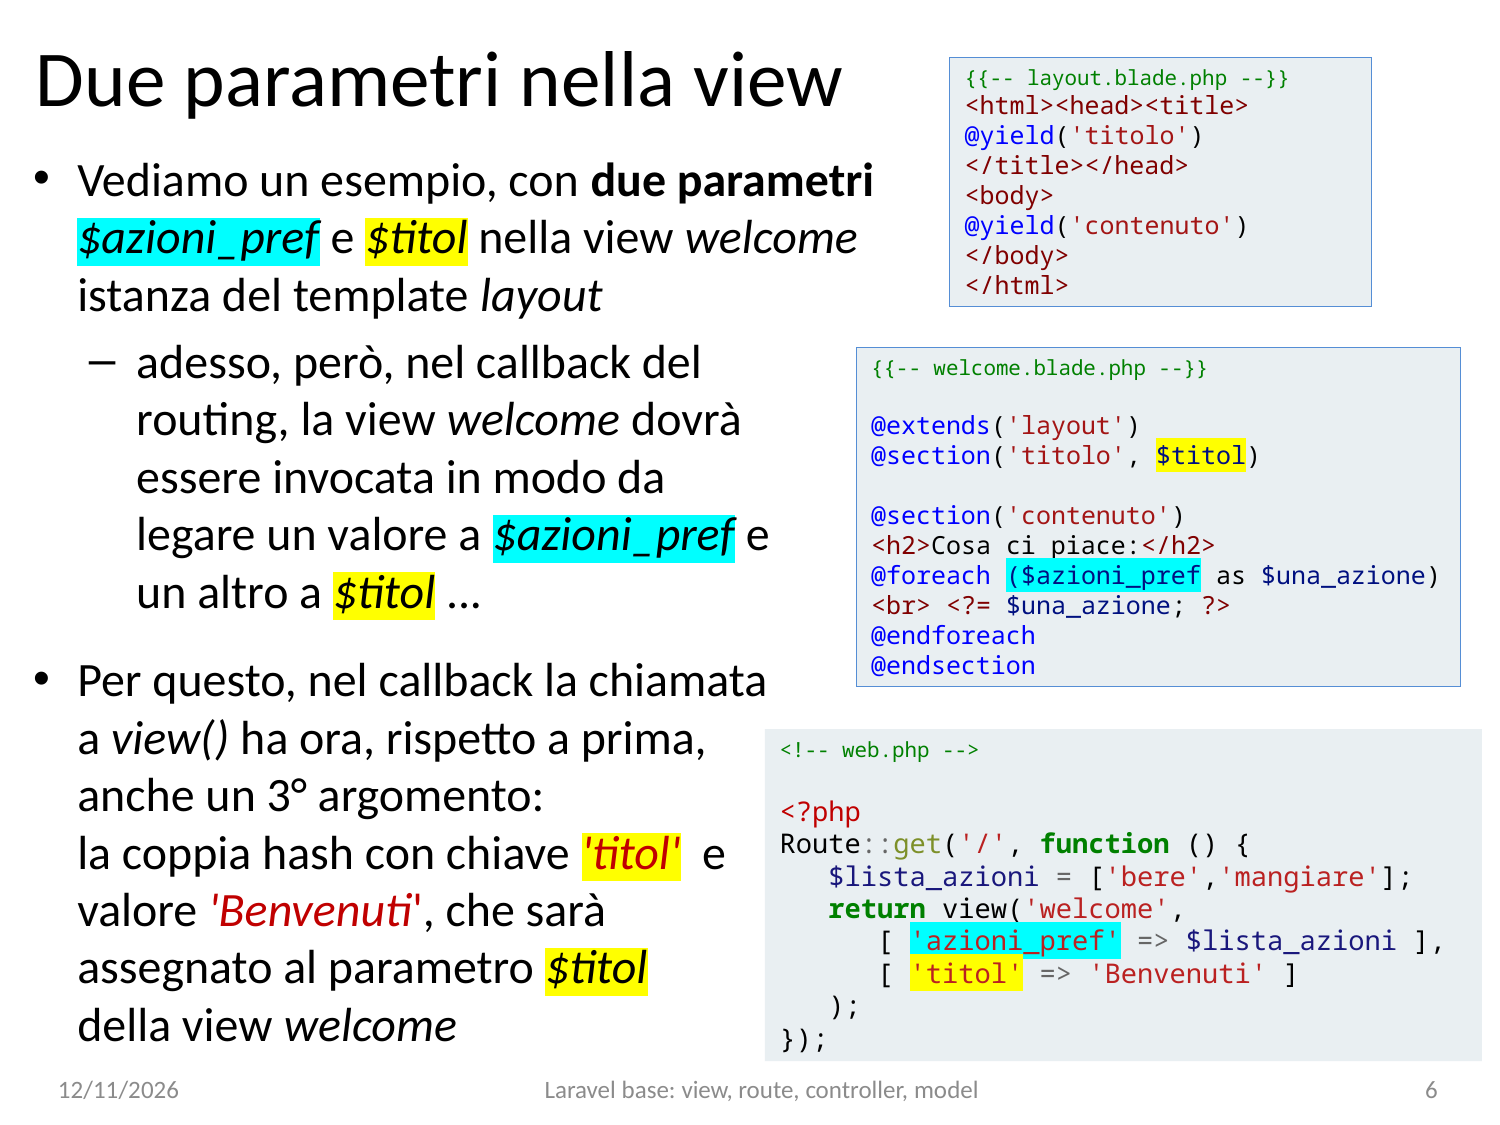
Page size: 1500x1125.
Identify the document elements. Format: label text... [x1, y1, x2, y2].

list Vediamo un esempio, con due parametri $azioni_pref e $titol nella view welcome istanza del template layout adesso, però, nel callback del routing, la view welcome dovrà essere invocata in modo da legare un valore a $azioni_pref e un altro a $titol ... Per questo, nel callback la chiamata a view() ha ora, rispetto a prima, anche un 3° argomento: la coppia hash con chiave 'titol' e valore 'Benvenuti', che sarà assegnato al parametro $titol della view welcome [18, 140, 896, 1076]
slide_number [42, 1058, 393, 1119]
title Due parametri nella view [20, 9, 878, 140]
text_box {{-- layout.blade.php --}} <html><head><title> @yield('titolo') </title></head> <body> @yield('contenuto') </body> </html> [949, 57, 1372, 307]
text_box <!-- web.php --> <?php Route::get('/', function () { $lista_azioni = ['bere','mangiare']; return view('welcome', [ 'azioni_pref' => $lista_azioni ], [ 'titol' => 'Benvenuti' ] ); }); [764, 729, 1482, 1062]
slide_number 6 [1103, 1062, 1453, 1119]
text_box {{-- welcome.blade.php --}} @extends('layout') @section('titolo', $titol) @section('contenuto') <h2>Cosa ci piace:</h2> @foreach ($azioni_pref as $una_azione) <br> <?= $una_azione; ?> @endforeach @endsection [856, 347, 1461, 687]
footer Laravel base: view, route, controller, model [524, 1058, 1000, 1119]
